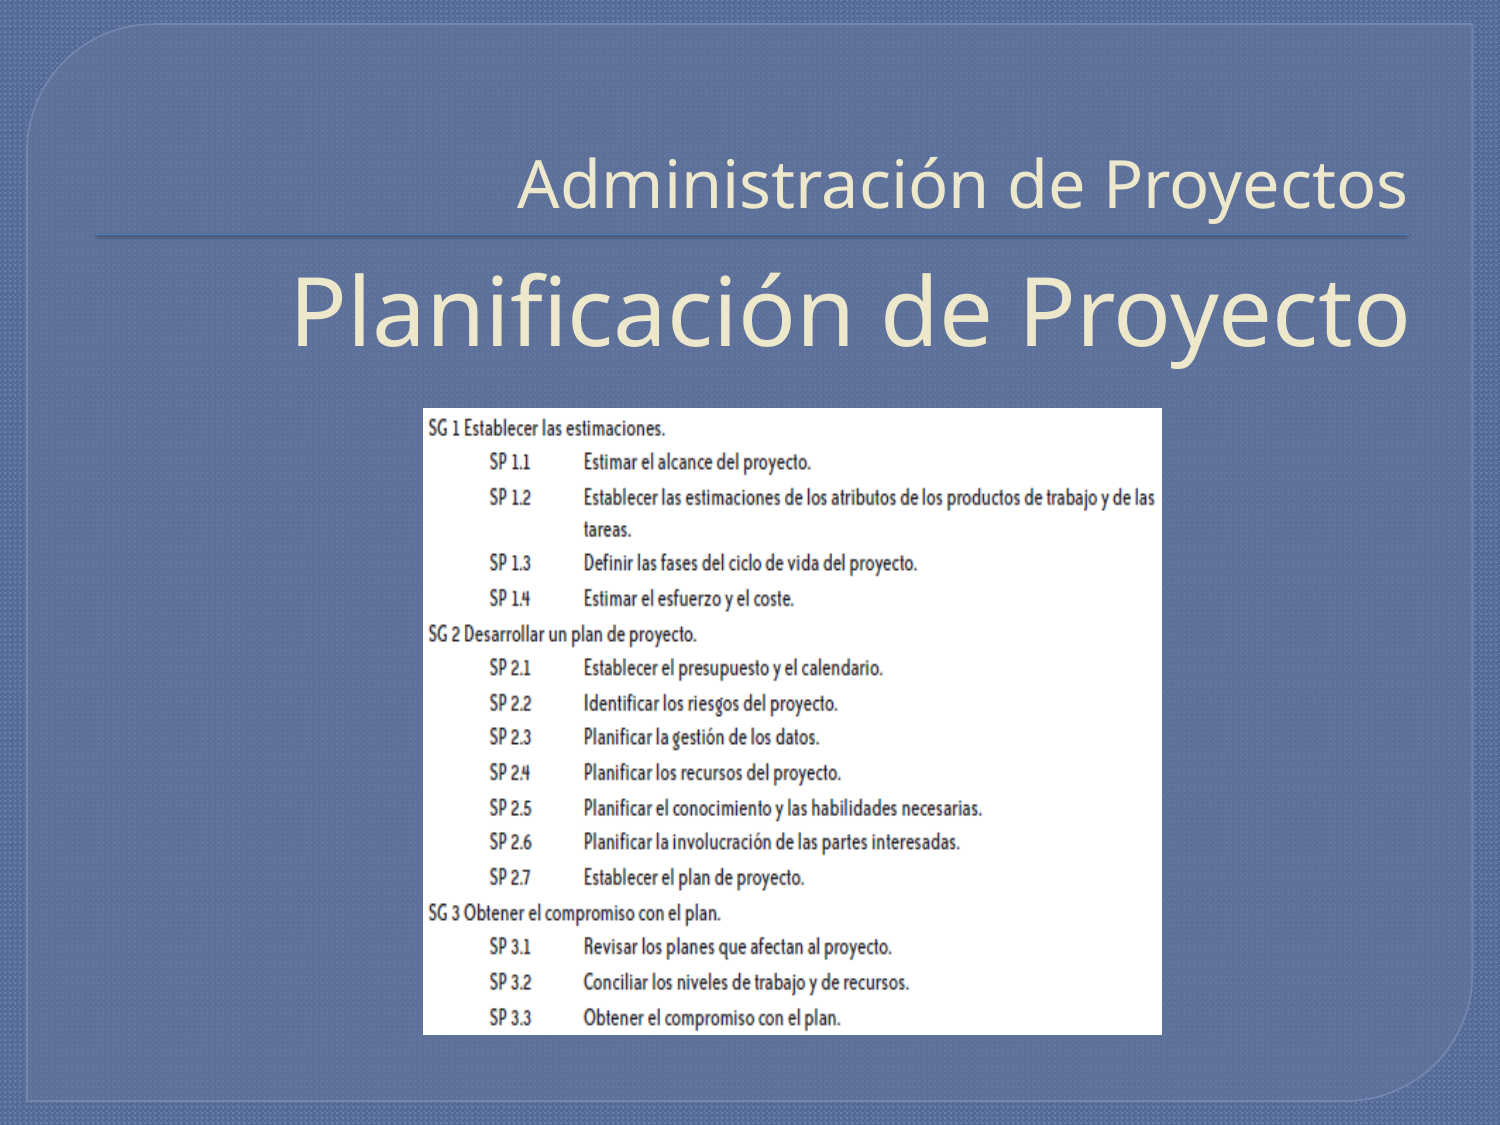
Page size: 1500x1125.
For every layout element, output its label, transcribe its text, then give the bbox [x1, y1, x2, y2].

text_box Administración de Proyectos [74, 101, 1425, 230]
title Planificación de Proyecto [76, 242, 1427, 374]
picture [423, 408, 1162, 1036]
